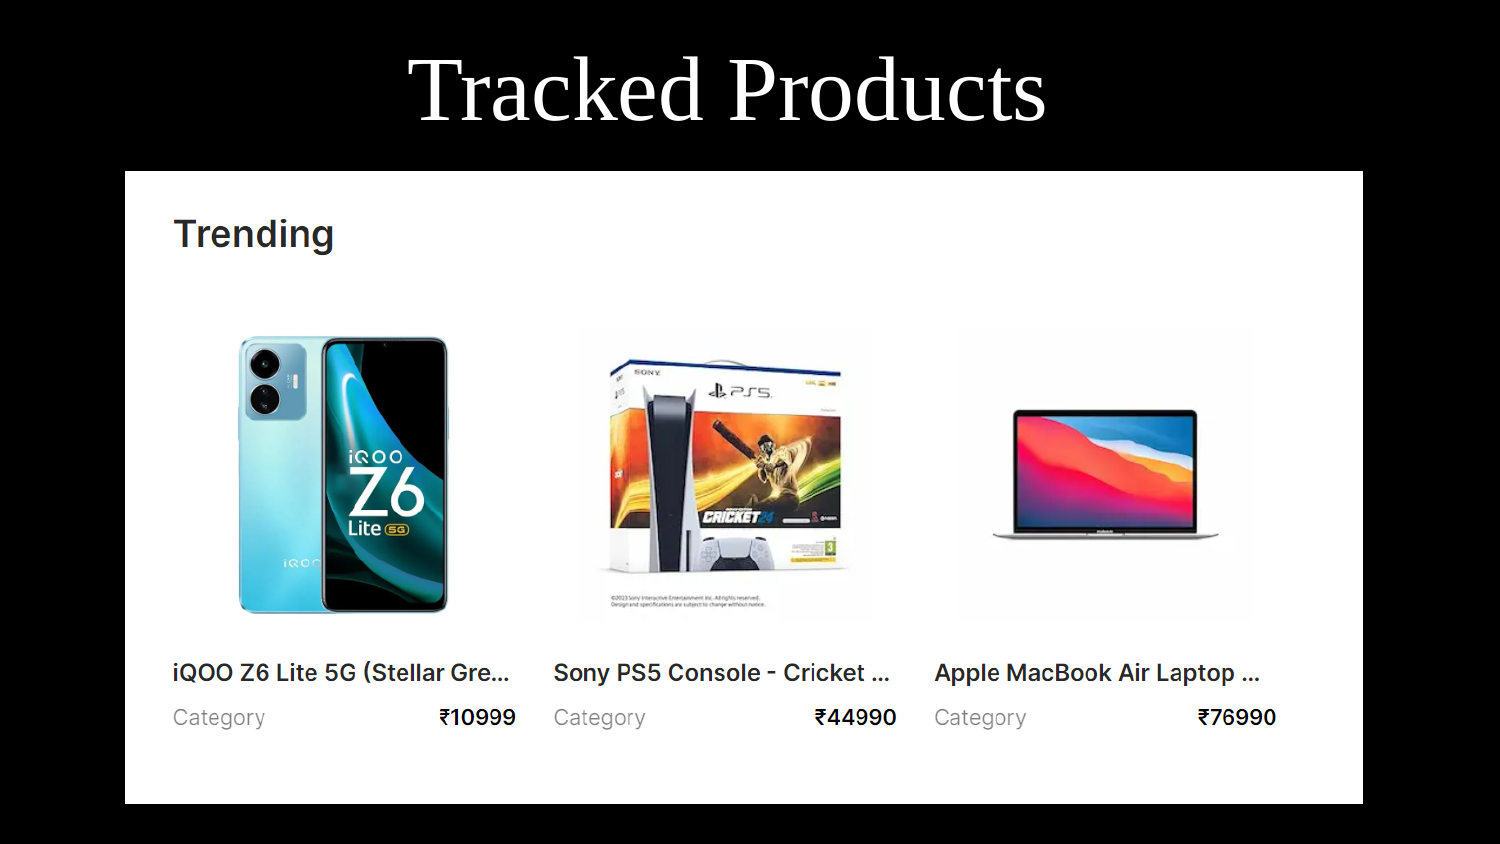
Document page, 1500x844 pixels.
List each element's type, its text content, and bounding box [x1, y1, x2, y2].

picture [124, 171, 1363, 805]
text_box Tracked Products [392, 21, 1065, 147]
